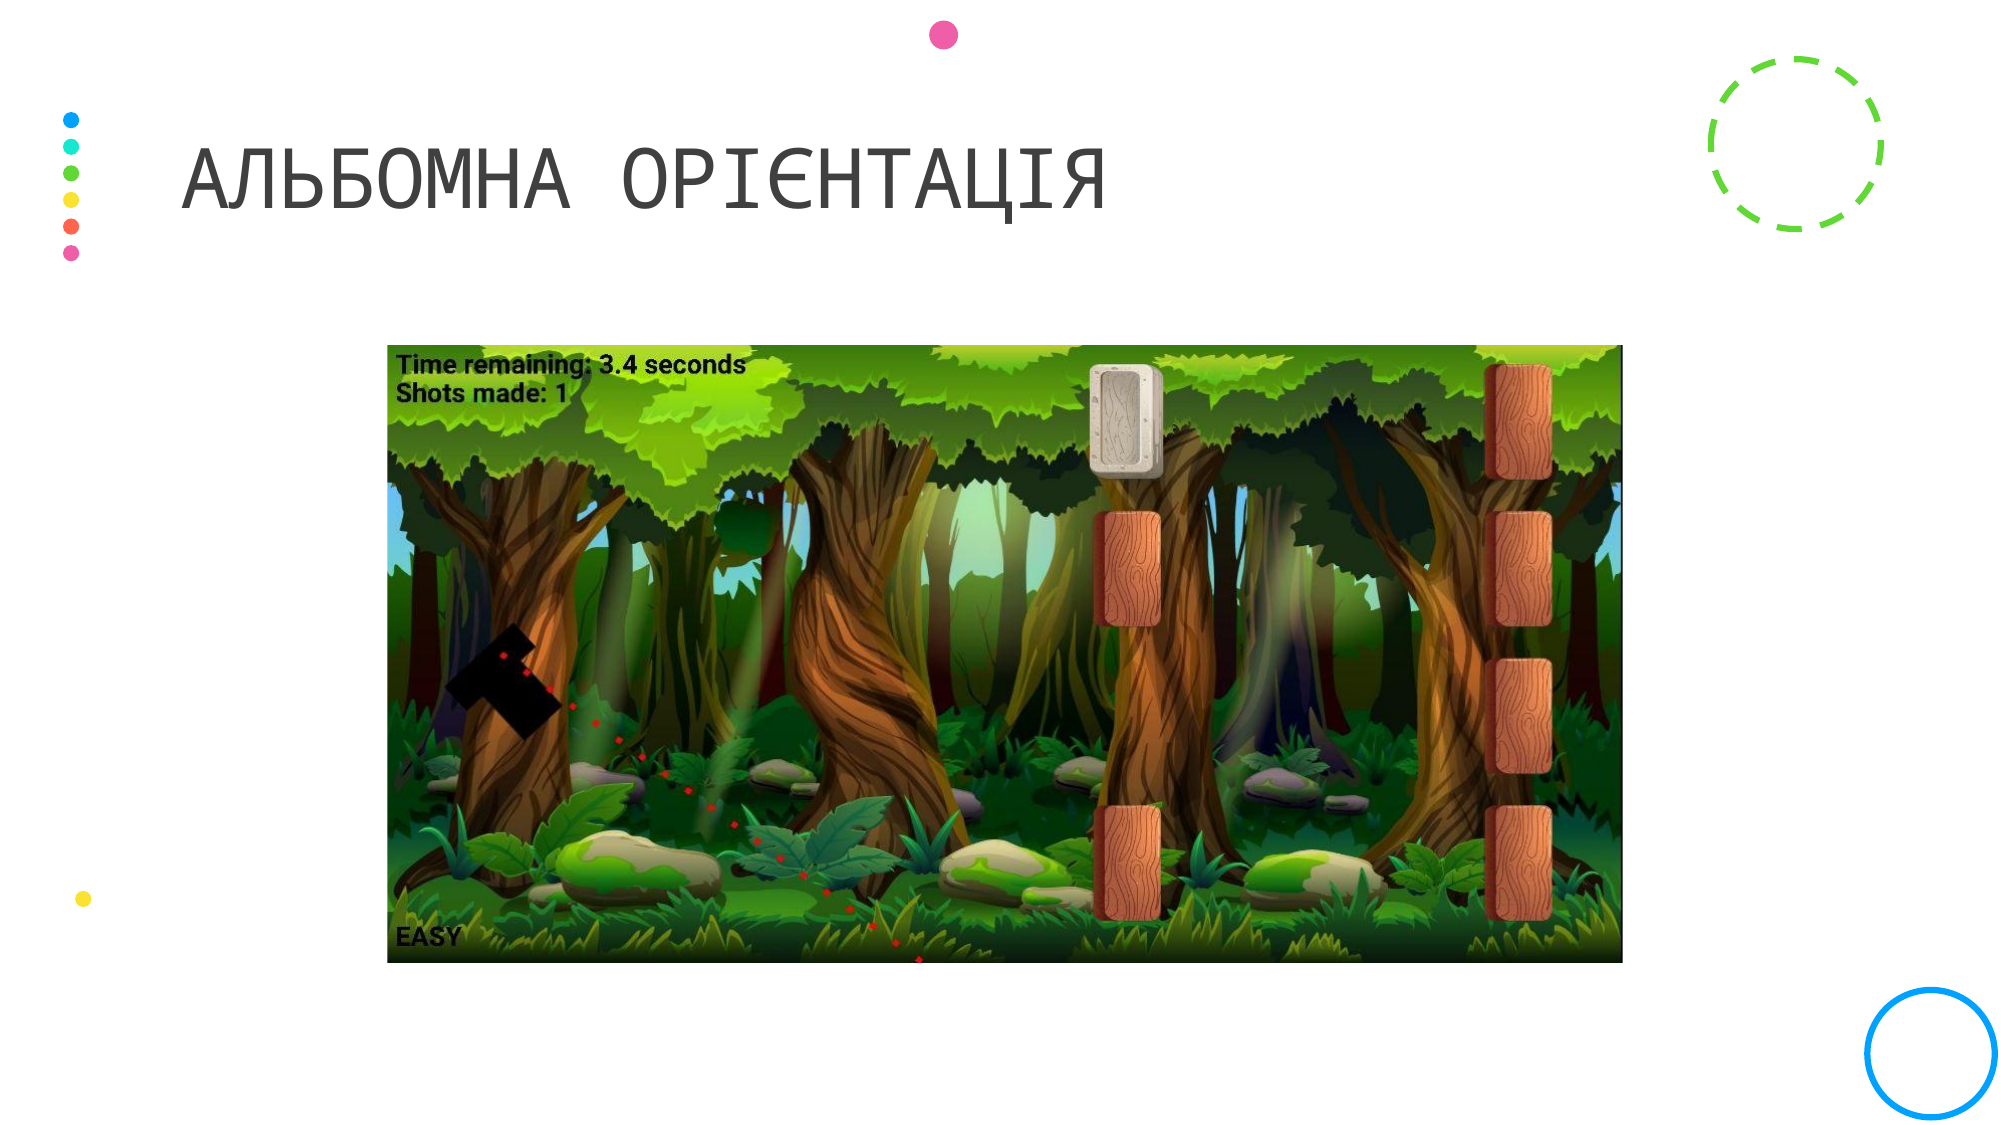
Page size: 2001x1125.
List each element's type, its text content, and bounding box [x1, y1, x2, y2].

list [386, 345, 1624, 964]
title Альбомна орієнтація [180, 69, 1830, 294]
